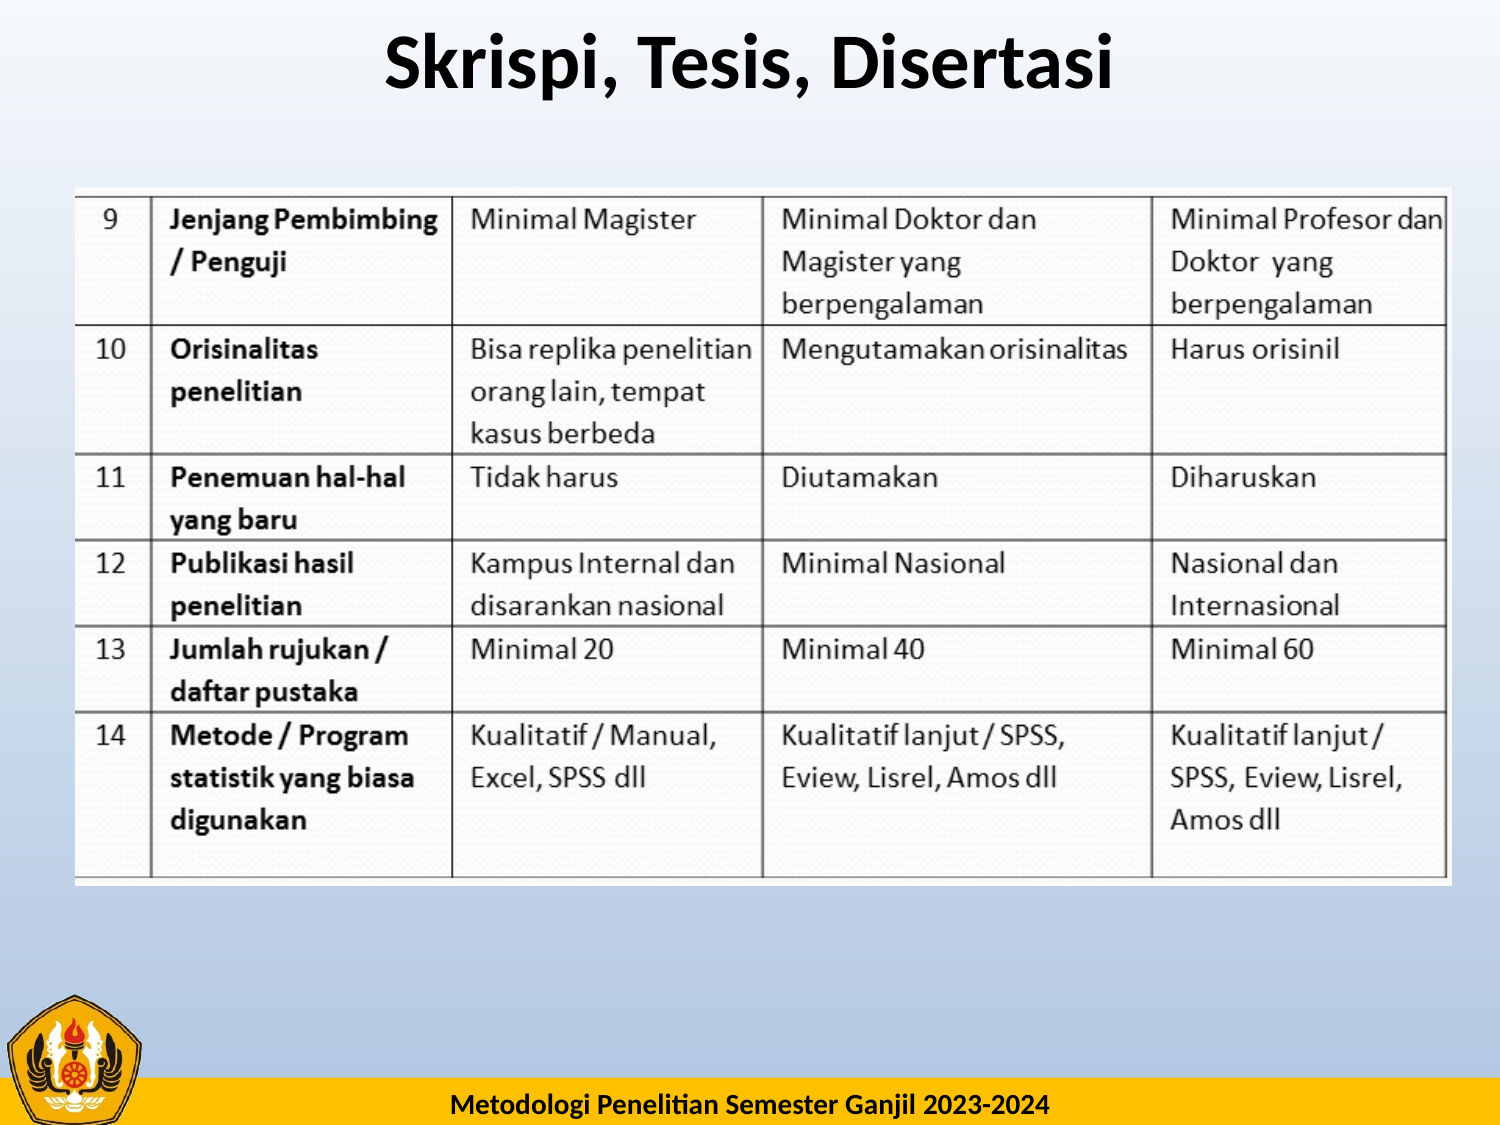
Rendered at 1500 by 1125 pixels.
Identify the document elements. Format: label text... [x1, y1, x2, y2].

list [74, 187, 1452, 887]
picture [0, 986, 161, 1125]
title Skrispi, Tesis, Disertasi [0, 2, 1500, 113]
